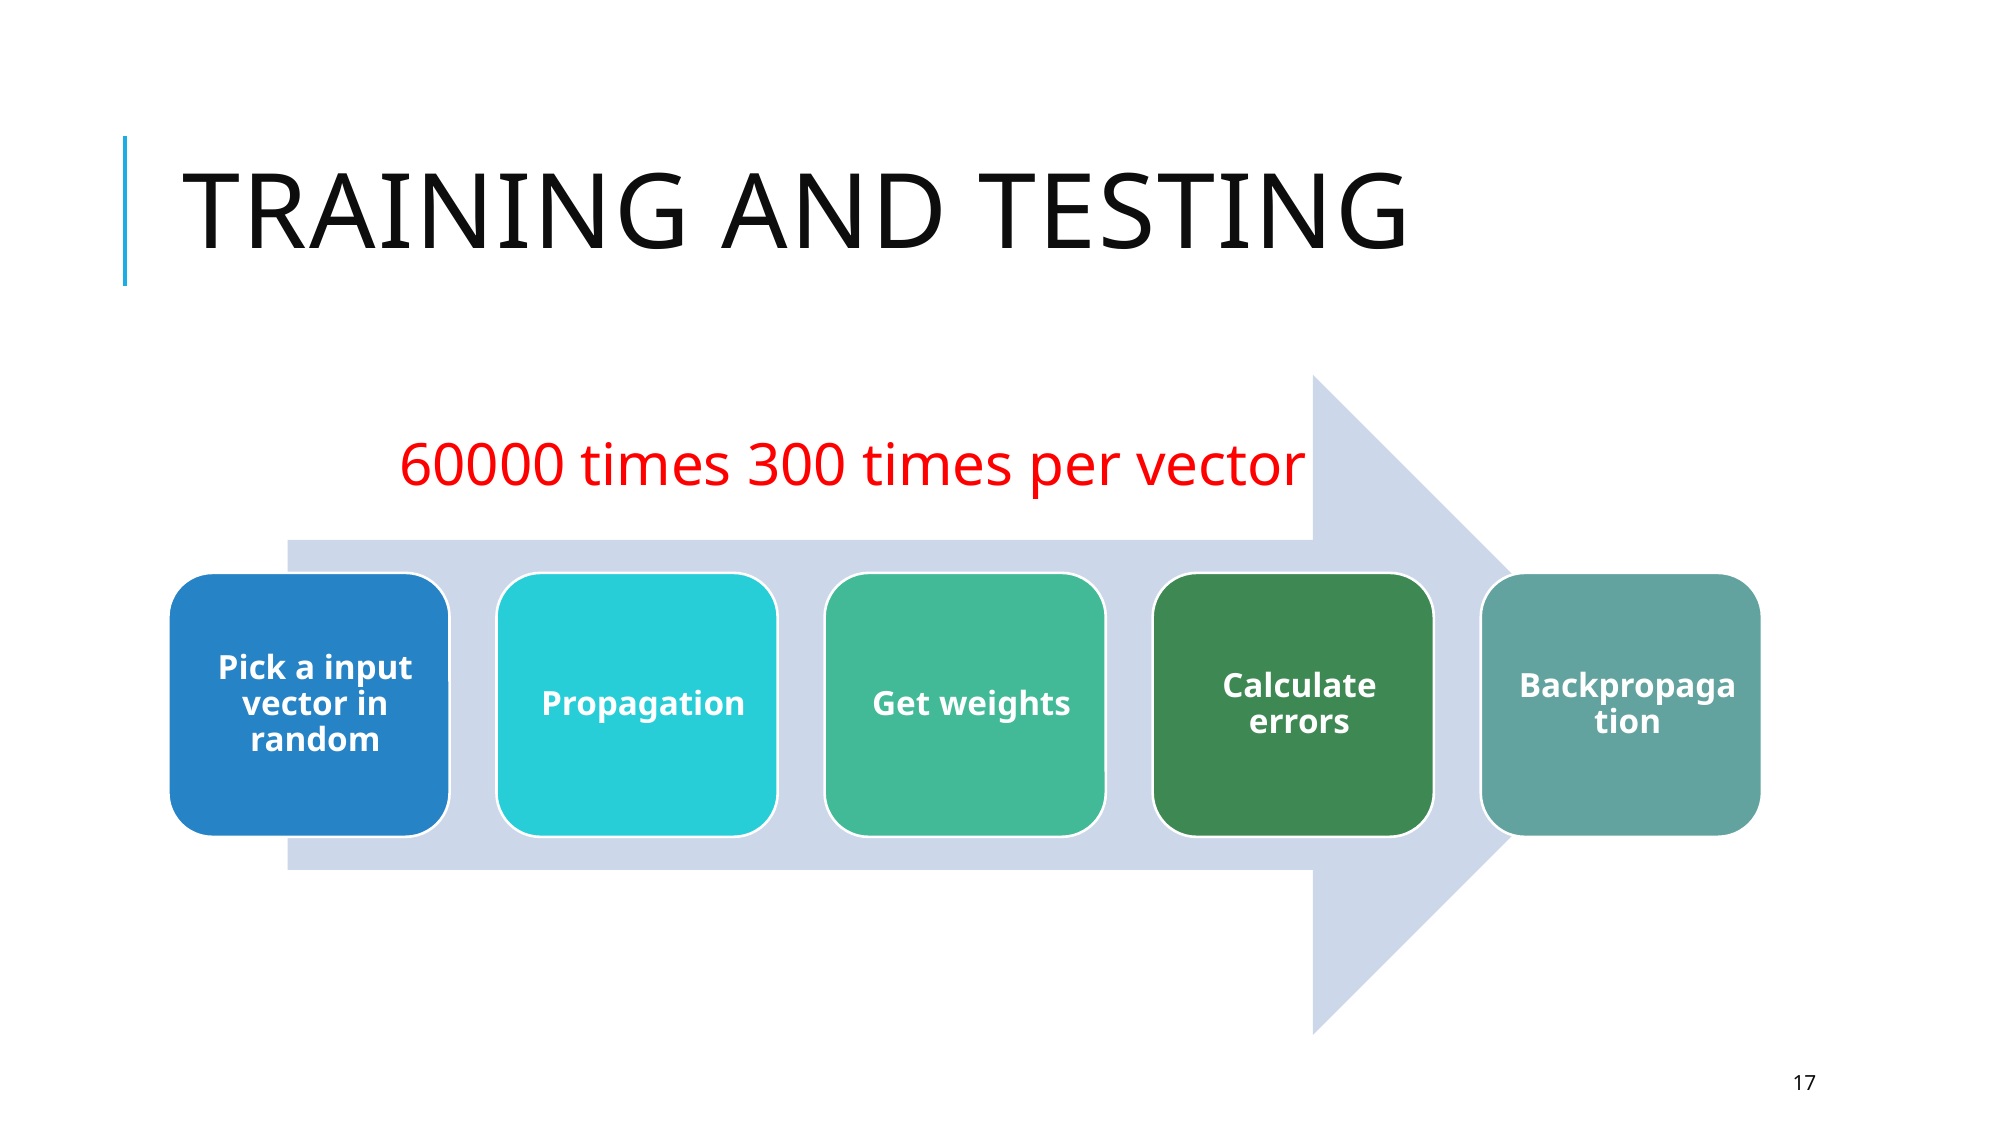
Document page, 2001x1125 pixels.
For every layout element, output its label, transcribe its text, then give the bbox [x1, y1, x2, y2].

title Training and testing [168, 96, 1763, 342]
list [167, 374, 1763, 1036]
slide_number 17 [1777, 1061, 1938, 1107]
